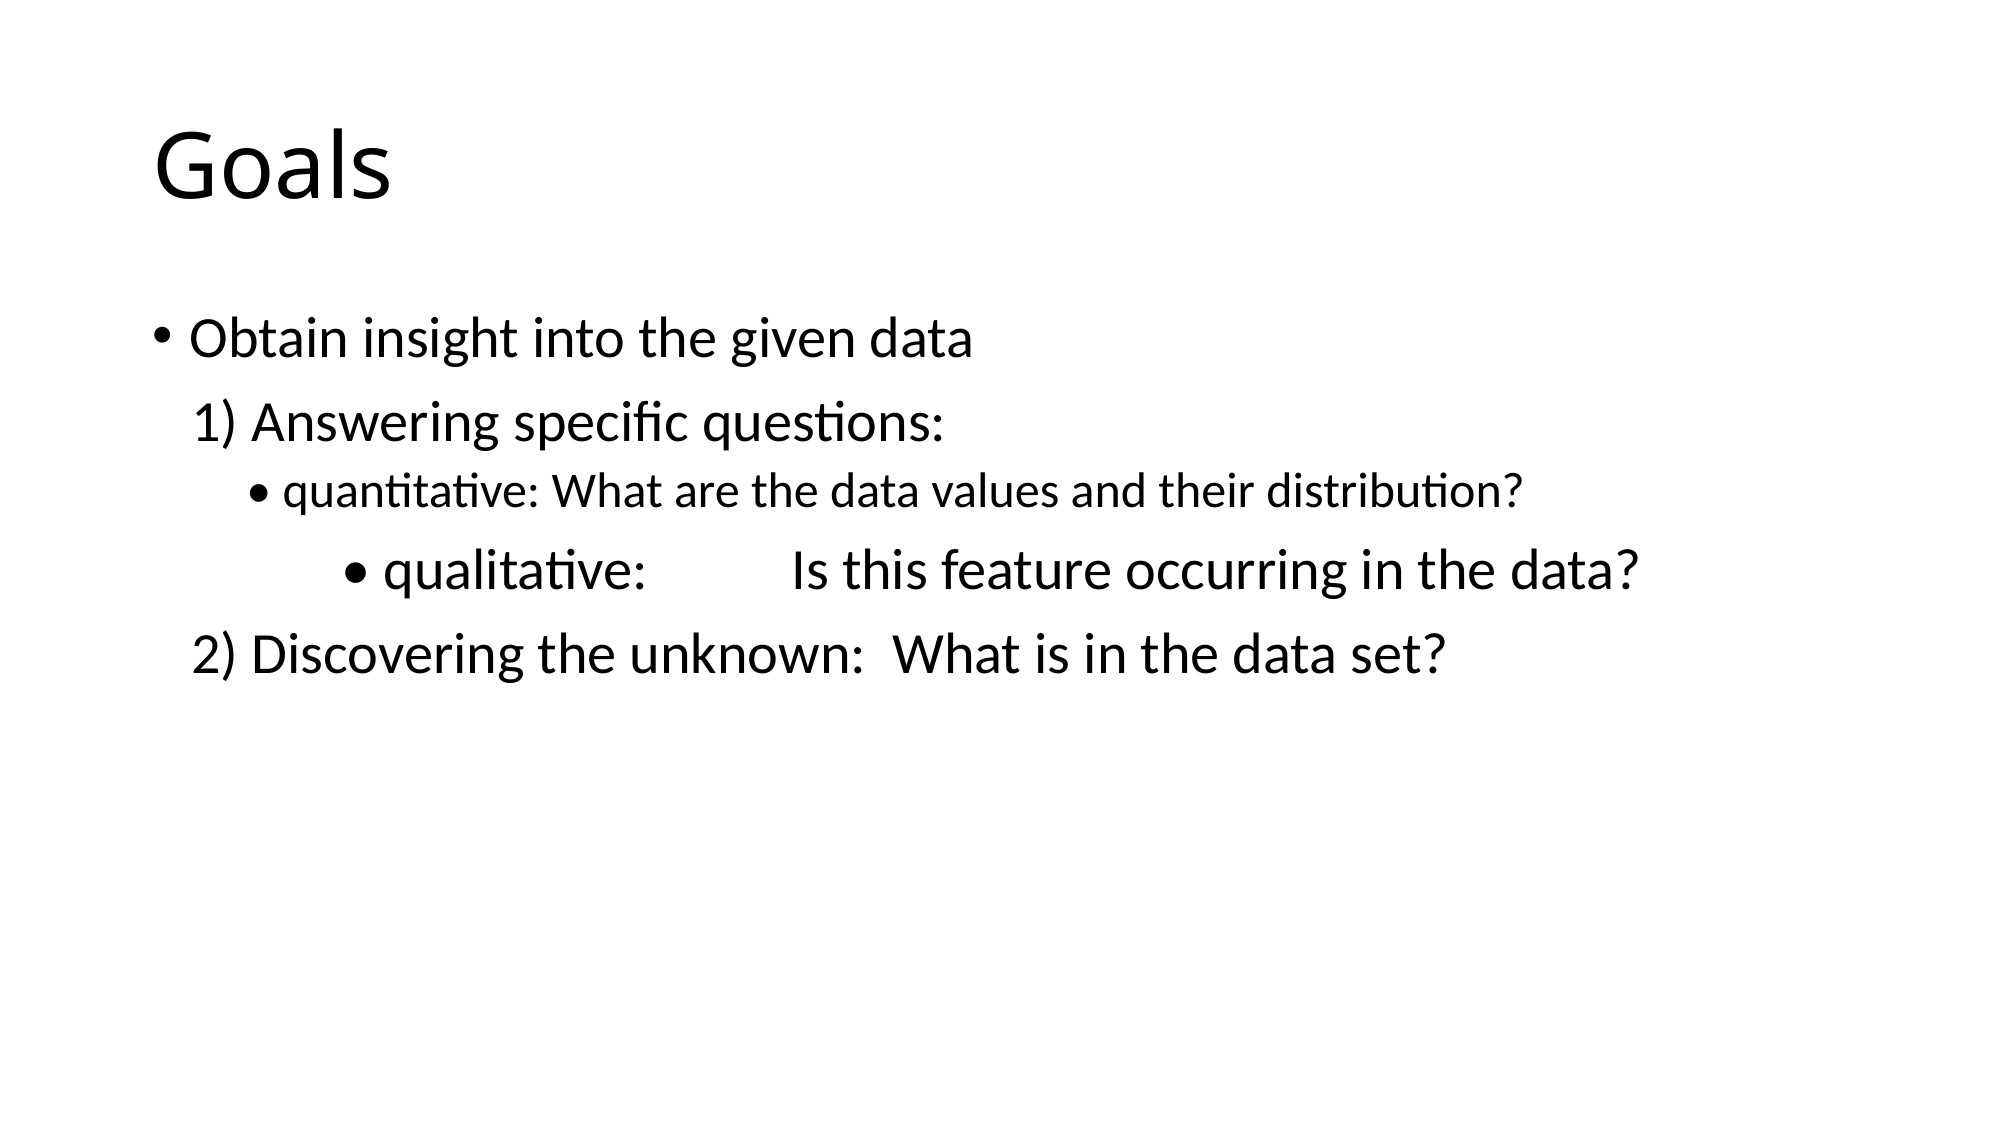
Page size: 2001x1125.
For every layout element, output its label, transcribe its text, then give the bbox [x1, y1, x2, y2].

title Goals [137, 59, 1863, 278]
list Obtain insight into the given data 1) Answering specific questions: • quantitative: What are the data values and their distribution? • qualitative: Is this feature occurring in the data? 2) Discovering the unknown: What is in the data set? [137, 299, 1863, 1014]
